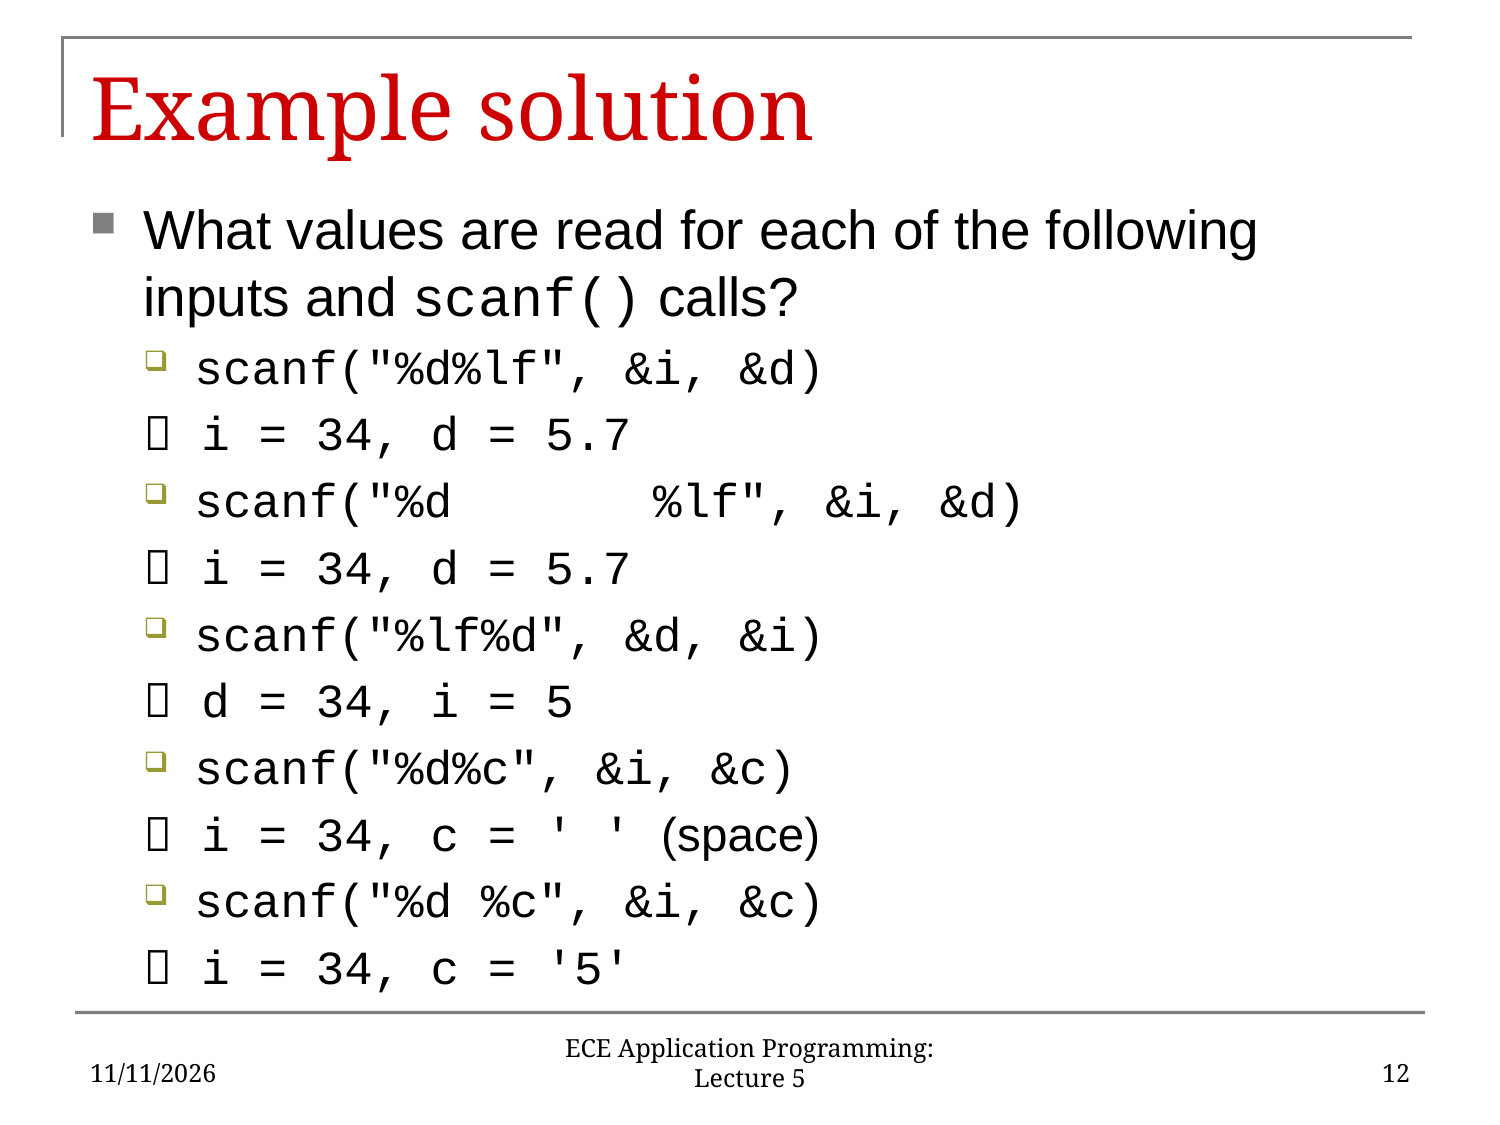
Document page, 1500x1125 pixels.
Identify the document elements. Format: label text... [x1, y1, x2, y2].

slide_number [74, 1023, 426, 1100]
list What values are read for each of the following inputs and scanf() calls? scanf("%d%lf", &i, &d)  i = 34, d = 5.7 scanf("%d %lf", &i, &d)  i = 34, d = 5.7 scanf("%lf%d", &d, &i)  d = 34, i = 5 scanf("%d%c", &i, &c)  i = 34, c = ' ' (space) scanf("%d %c", &i, &c)  i = 34, c = '5' [75, 187, 1425, 1006]
slide_number 12 [1074, 1023, 1426, 1100]
title Example solution [75, 45, 1425, 163]
footer ECE Application Programming: Lecture 5 [512, 1024, 988, 1101]
